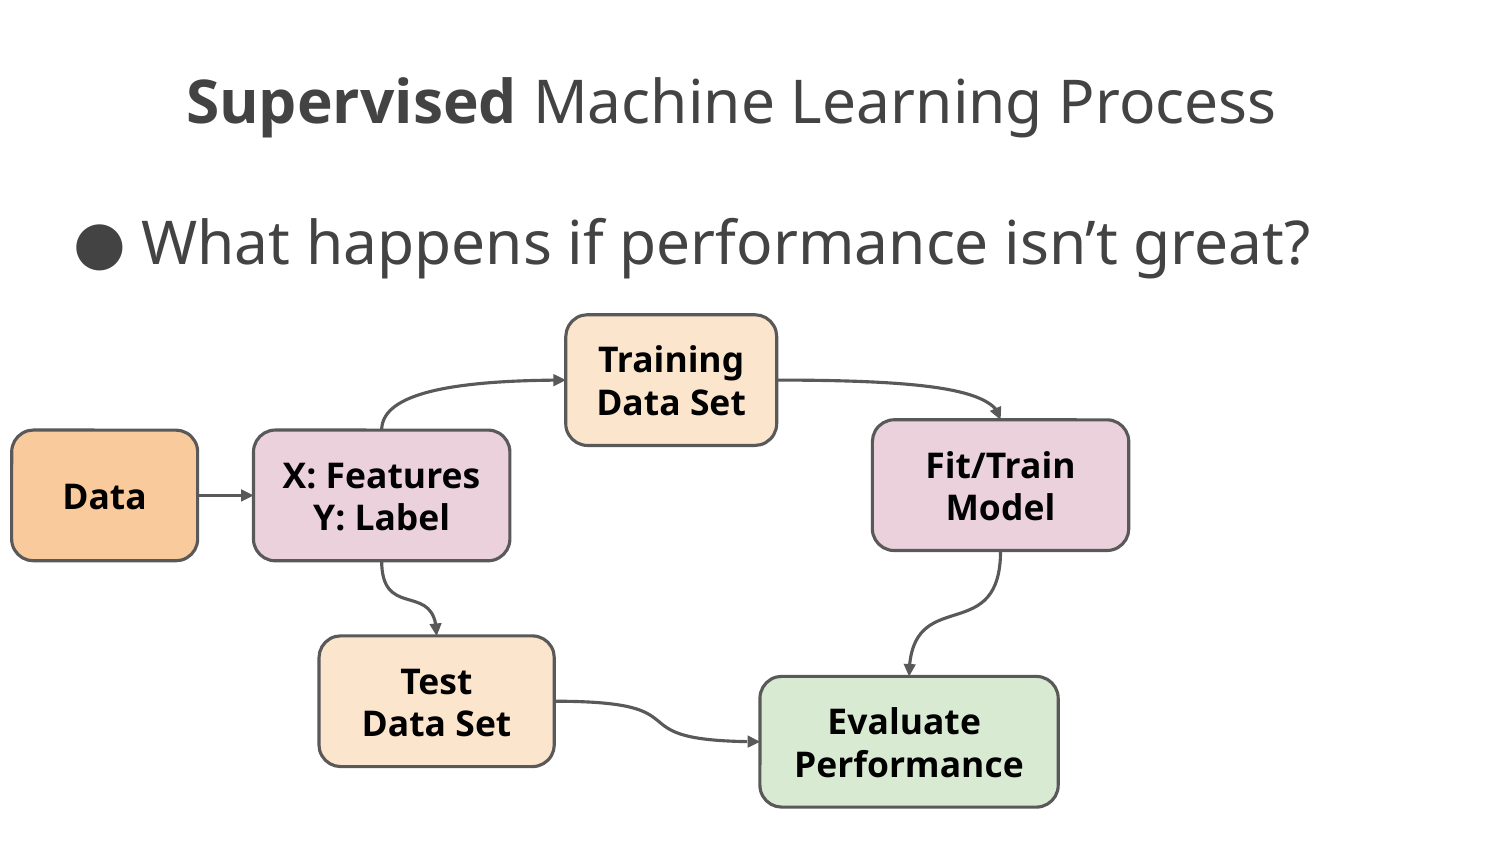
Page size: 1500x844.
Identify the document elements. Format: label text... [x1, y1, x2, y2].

text_box Evaluate Performance [759, 676, 1059, 808]
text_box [776, 379, 1001, 420]
text_box X: Features Y: Label [253, 430, 510, 561]
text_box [554, 700, 761, 742]
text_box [448, 312, 499, 498]
list What happens if performance isn’t great? [51, 189, 1500, 750]
title Supervised Machine Learning Process [171, 48, 1449, 143]
text_box Test Data Set [318, 635, 555, 767]
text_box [891, 567, 1019, 660]
text_box Fit/Train Model [872, 419, 1129, 551]
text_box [371, 570, 447, 627]
text_box Training Data Set [565, 314, 777, 446]
text_box Data [11, 430, 198, 561]
